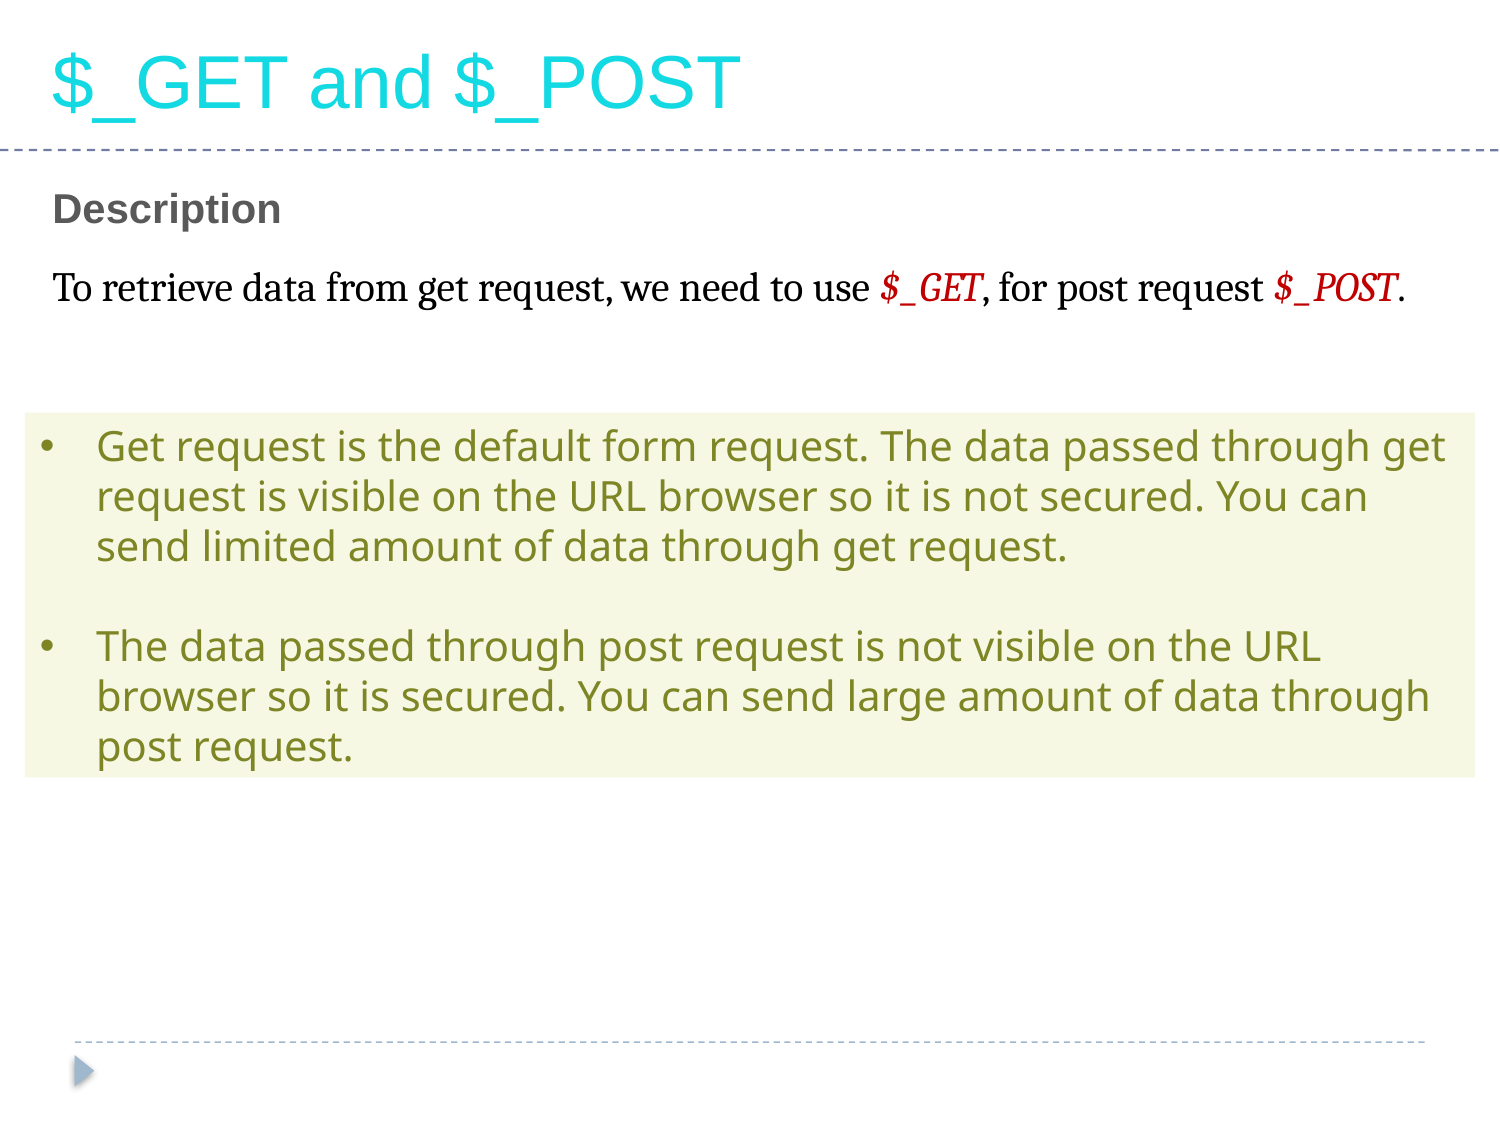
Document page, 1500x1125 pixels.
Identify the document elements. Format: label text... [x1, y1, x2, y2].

text_box To retrieve data from get request, we need to use $_GET, for post request $_POST. [37, 251, 1463, 317]
text_box $_GET and $_POST [37, 26, 1450, 131]
text_box Description [37, 174, 1450, 240]
text_box Get request is the default form request. The data passed through get request is visible on the URL browser so it is not secured. You can send limited amount of data through get request. The data passed through post request is not visible on the URL browser so it is secured. You can send large amount of data through post request. [24, 412, 1475, 778]
